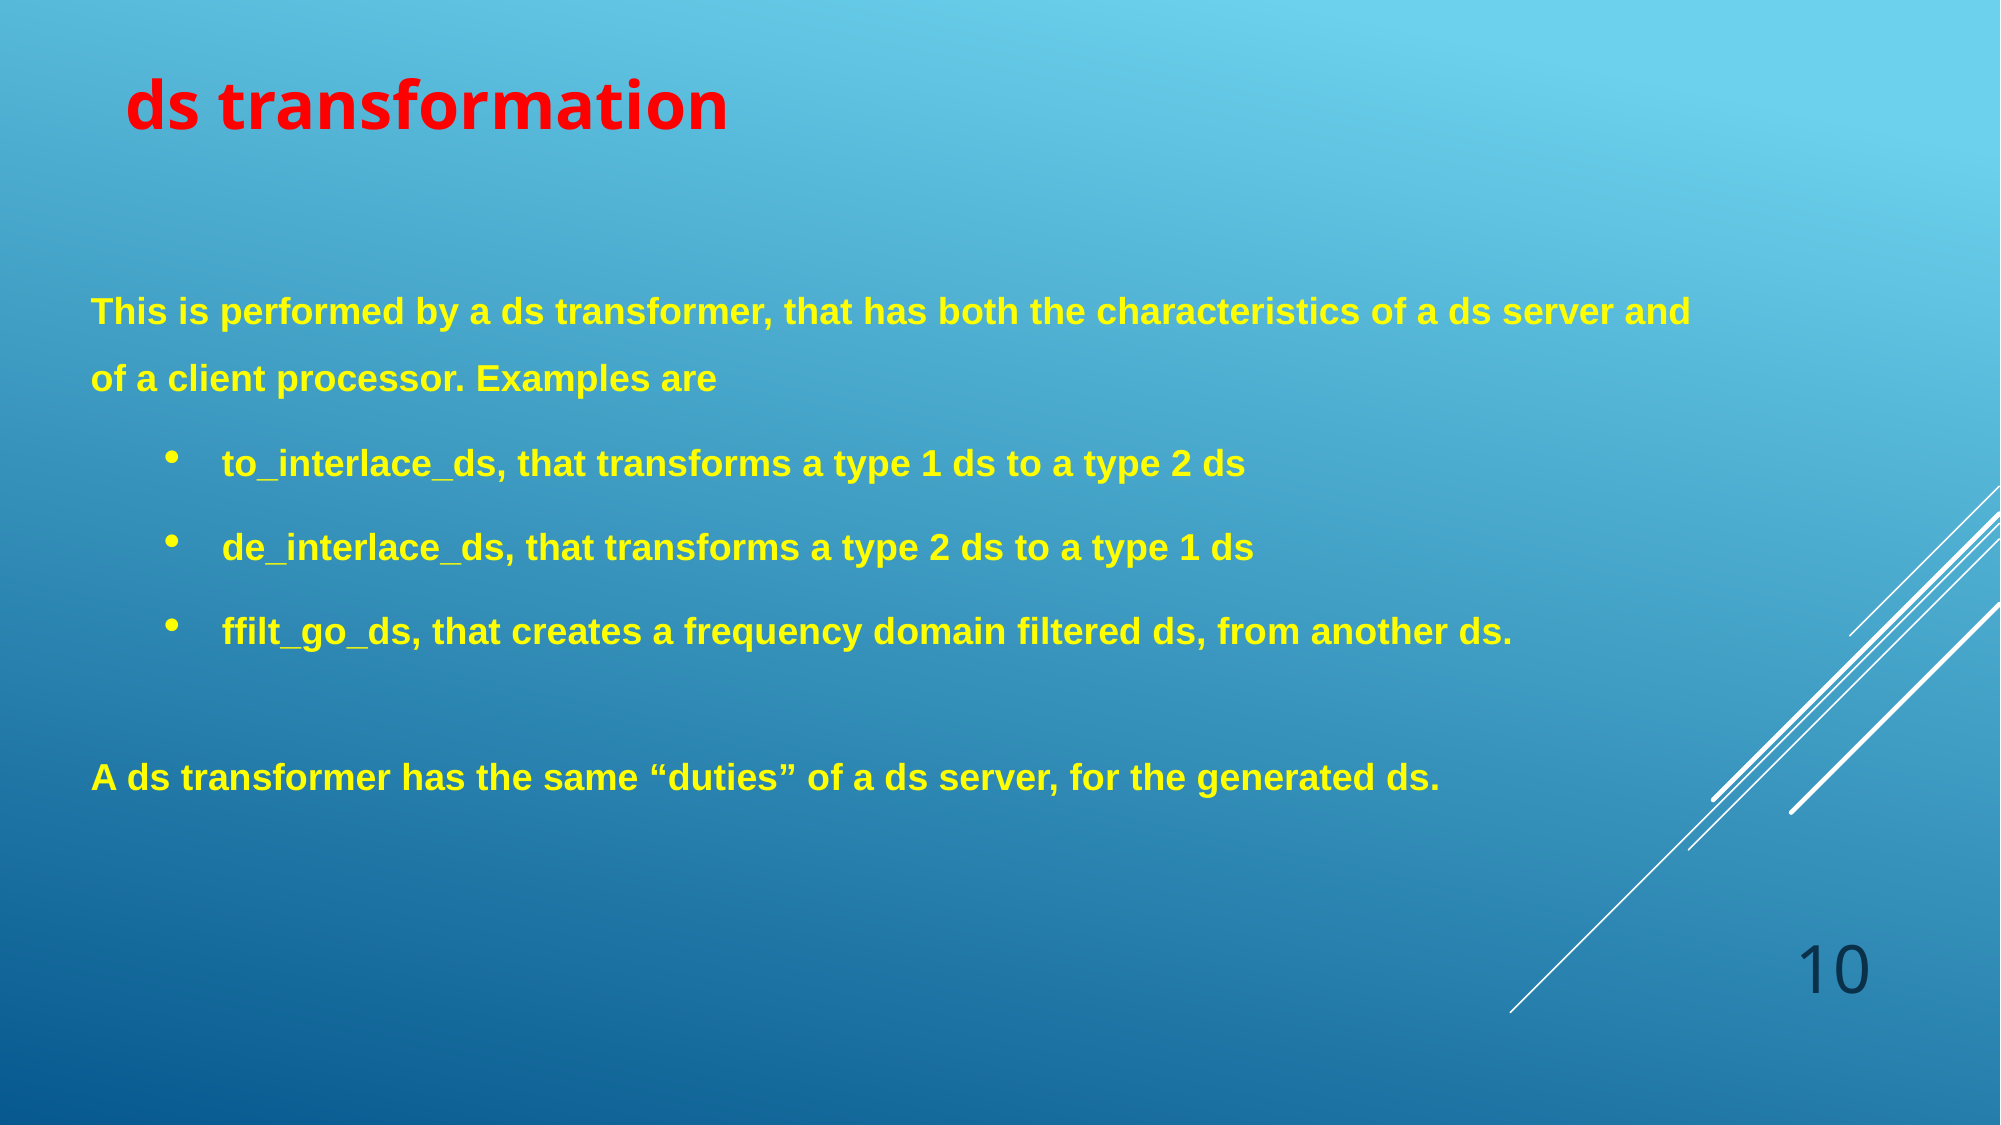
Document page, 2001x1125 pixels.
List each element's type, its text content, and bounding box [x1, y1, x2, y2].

text_box This is performed by a ds transformer, that has both the characteristics of a ds server and of a client processor. Examples are to_interlace_ds, that transforms a type 1 ds to a type 2 ds de_interlace_ds, that transforms a type 2 ds to a type 1 ds ffilt_go_ds, that creates a frequency domain filtered ds, from another ds. A ds transformer has the same “duties” of a ds server, for the generated ds. [75, 257, 1739, 806]
slide_number 10 [1700, 915, 1888, 1025]
text_box ds transformation [110, 55, 1888, 151]
